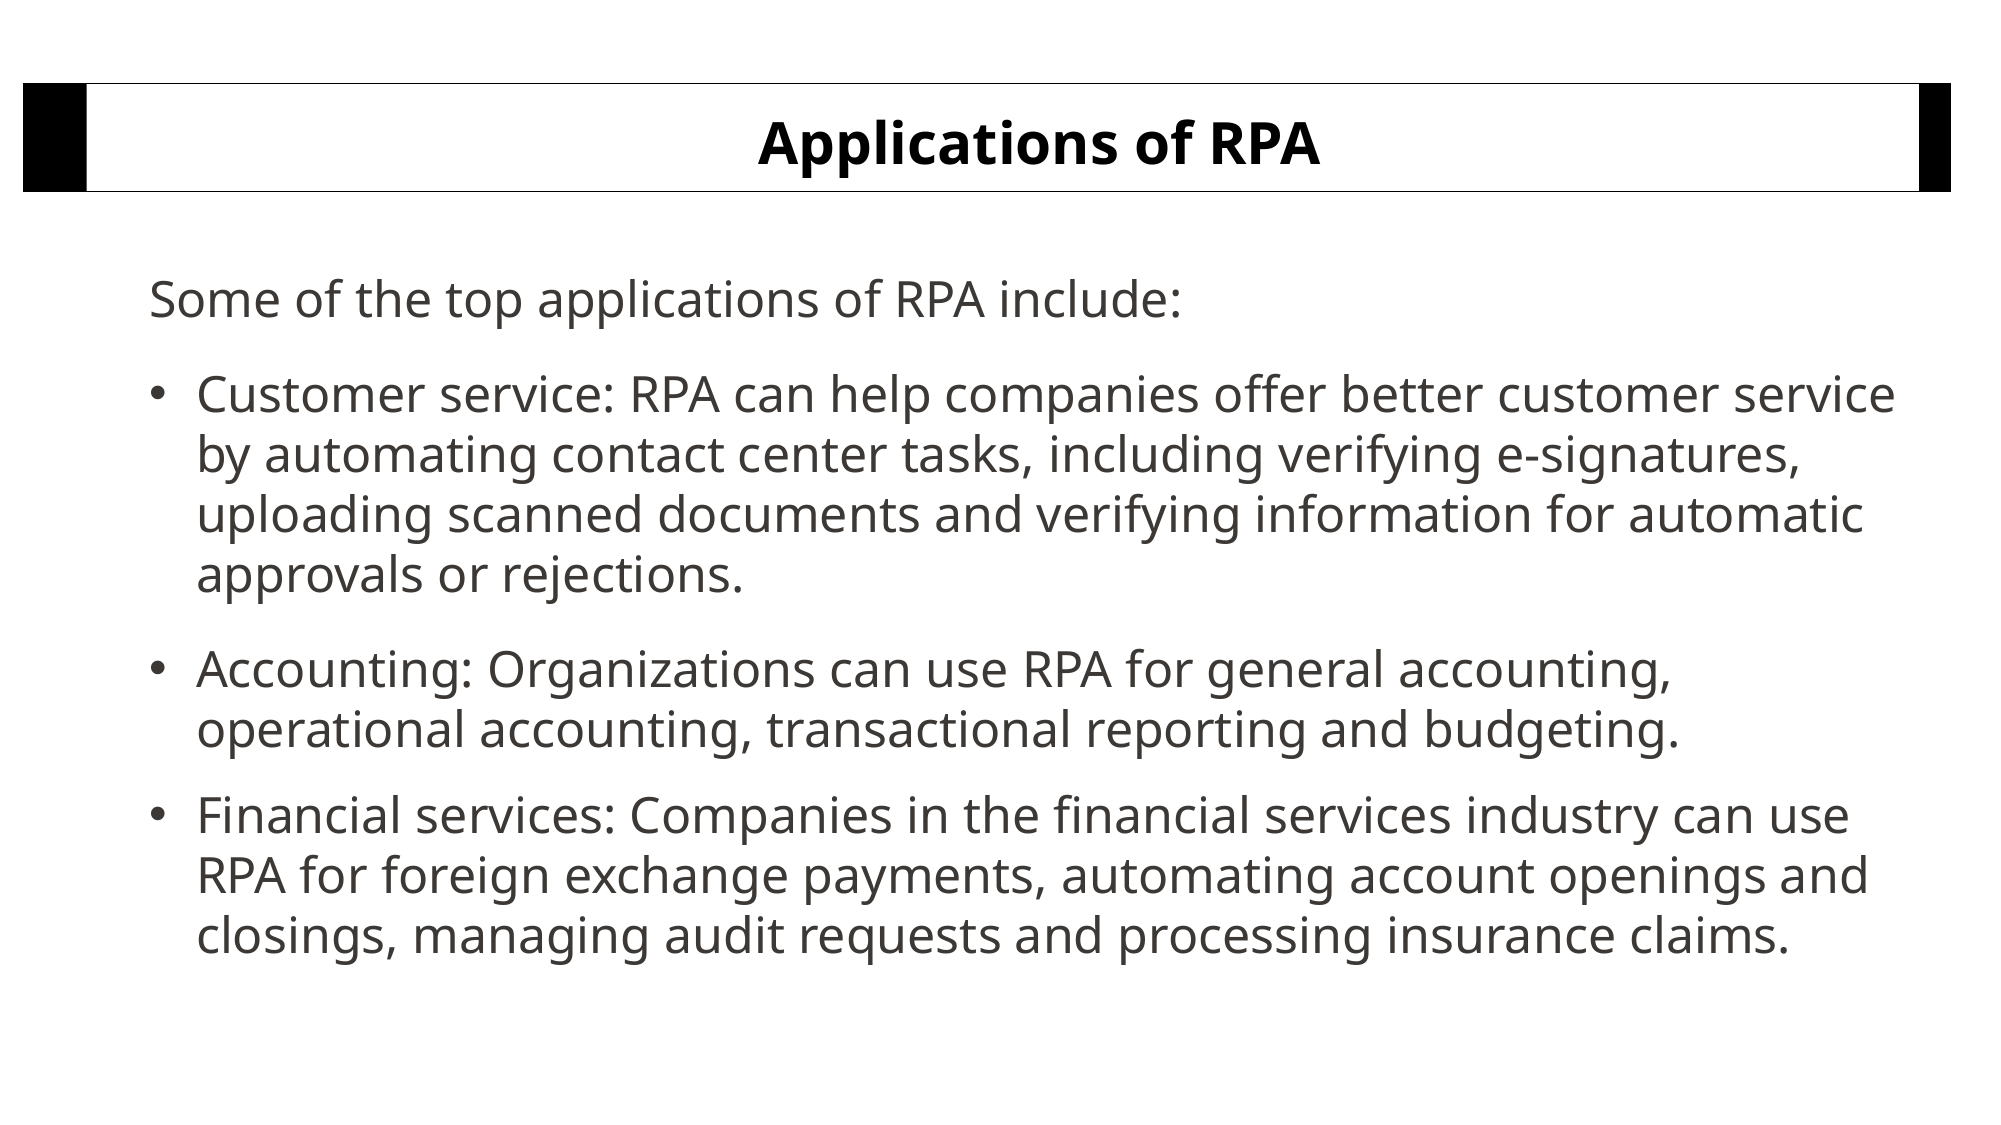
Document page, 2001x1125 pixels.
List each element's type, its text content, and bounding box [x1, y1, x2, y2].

text_box [1918, 82, 1951, 192]
text_box Some of the top applications of RPA include: Customer service: RPA can help companies offer better customer service by automating contact center tasks, including verifying e-signatures, uploading scanned documents and verifying information for automatic approvals or rejections. Accounting: Organizations can use RPA for general accounting, operational accounting, transactional reporting and budgeting. Financial services: Companies in the financial services industry can use RPA for foreign exchange payments, automating account openings and closings, managing audit requests and processing insurance claims. [134, 260, 1920, 971]
text_box [23, 82, 88, 192]
text_box [88, 82, 1918, 192]
